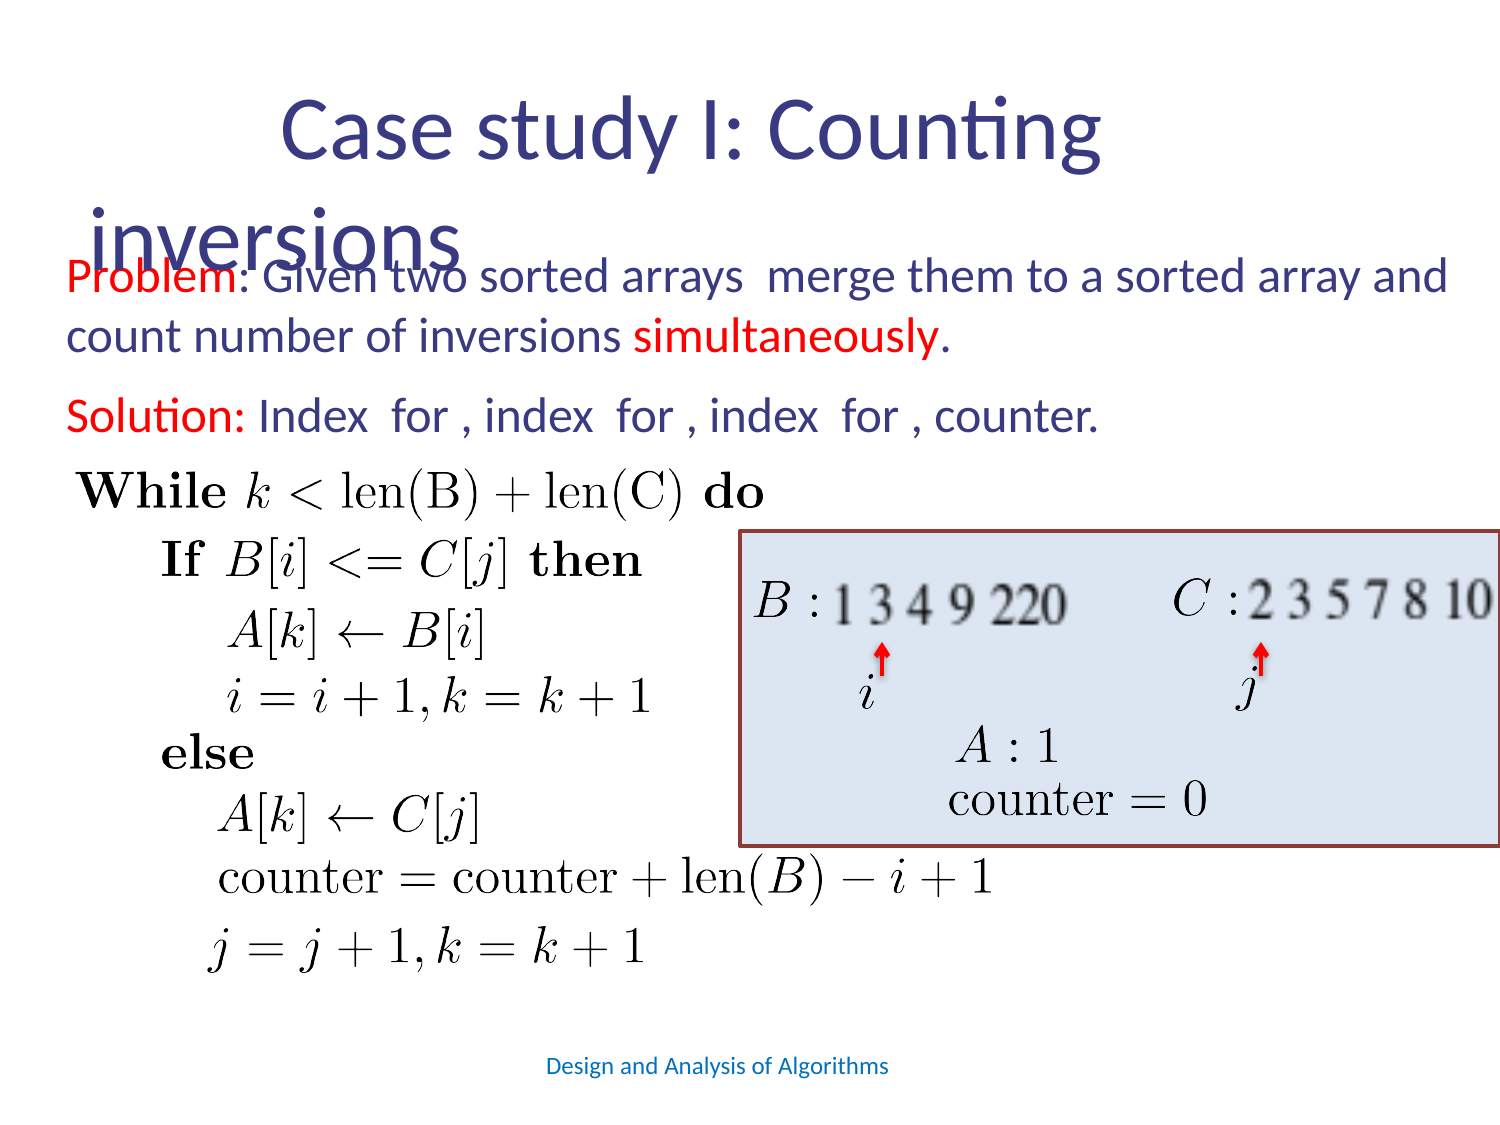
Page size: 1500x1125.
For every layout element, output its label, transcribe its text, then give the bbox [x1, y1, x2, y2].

picture [74, 468, 763, 521]
text_box [738, 529, 1500, 848]
picture [227, 676, 649, 722]
title Case study I: Counting inversions [74, 53, 1472, 148]
picture [219, 853, 991, 906]
picture [1173, 578, 1236, 616]
picture [217, 792, 477, 845]
picture [162, 537, 642, 589]
picture [162, 733, 253, 770]
picture [1235, 665, 1258, 711]
picture [859, 673, 874, 709]
picture [955, 724, 1057, 762]
picture [207, 926, 644, 974]
picture [227, 607, 482, 660]
footer Design and Analysis of Algorithms [480, 1034, 956, 1095]
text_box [1243, 569, 1500, 625]
picture [949, 780, 1207, 816]
picture [752, 581, 817, 617]
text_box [830, 578, 1101, 630]
